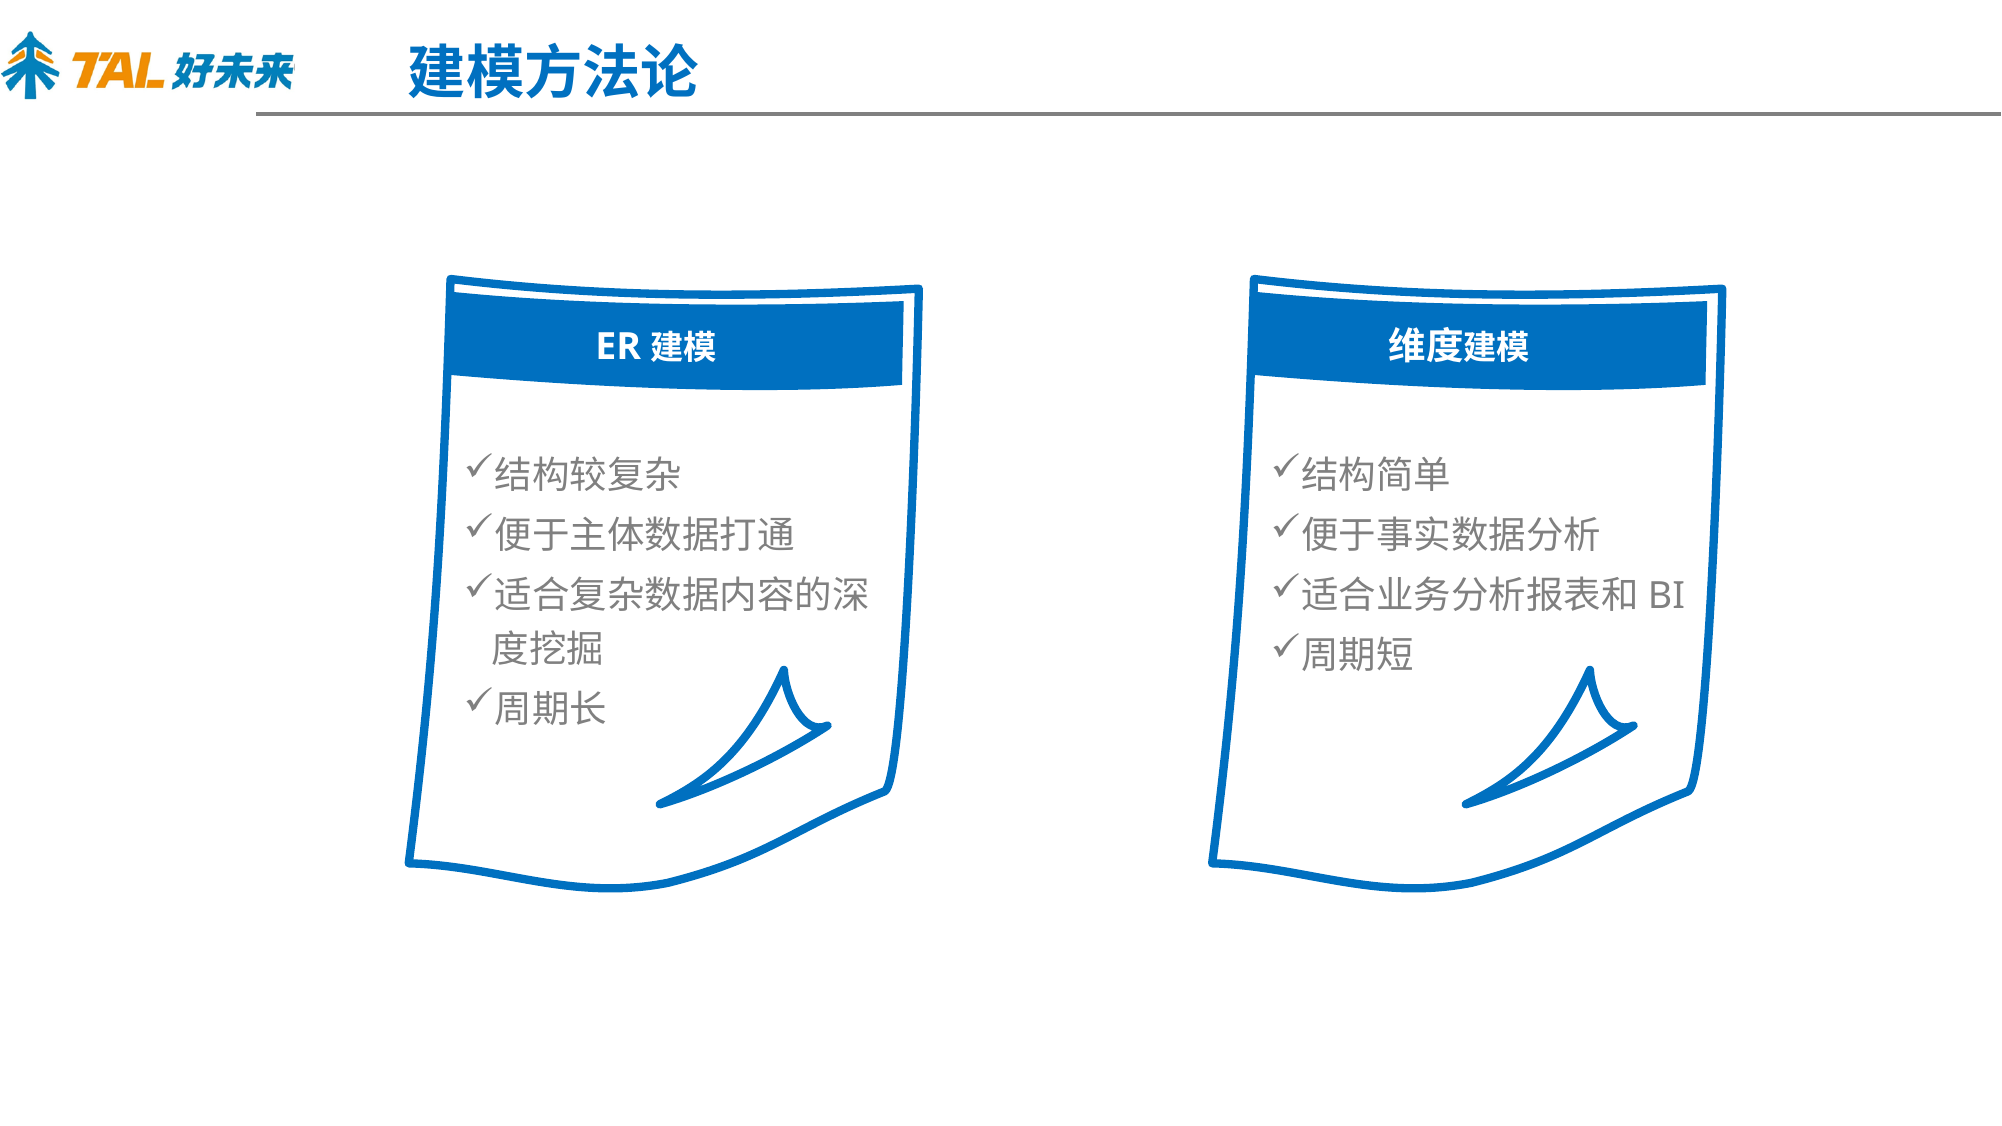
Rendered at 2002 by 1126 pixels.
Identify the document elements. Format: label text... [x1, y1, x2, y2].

text_box 维度建模 [1354, 314, 1564, 375]
text_box [1247, 290, 1708, 391]
text_box [407, 278, 920, 890]
text_box [1211, 278, 1724, 890]
text_box [444, 290, 905, 391]
text_box [658, 779, 731, 806]
text_box 结构较复杂 便于主体数据打通 适合复杂数据内容的深度挖掘 周期长 [463, 441, 881, 779]
text_box 建模方法论 [295, 27, 824, 113]
text_box [1464, 669, 1635, 806]
picture [1, 26, 295, 106]
text_box ER建模 [551, 314, 761, 375]
